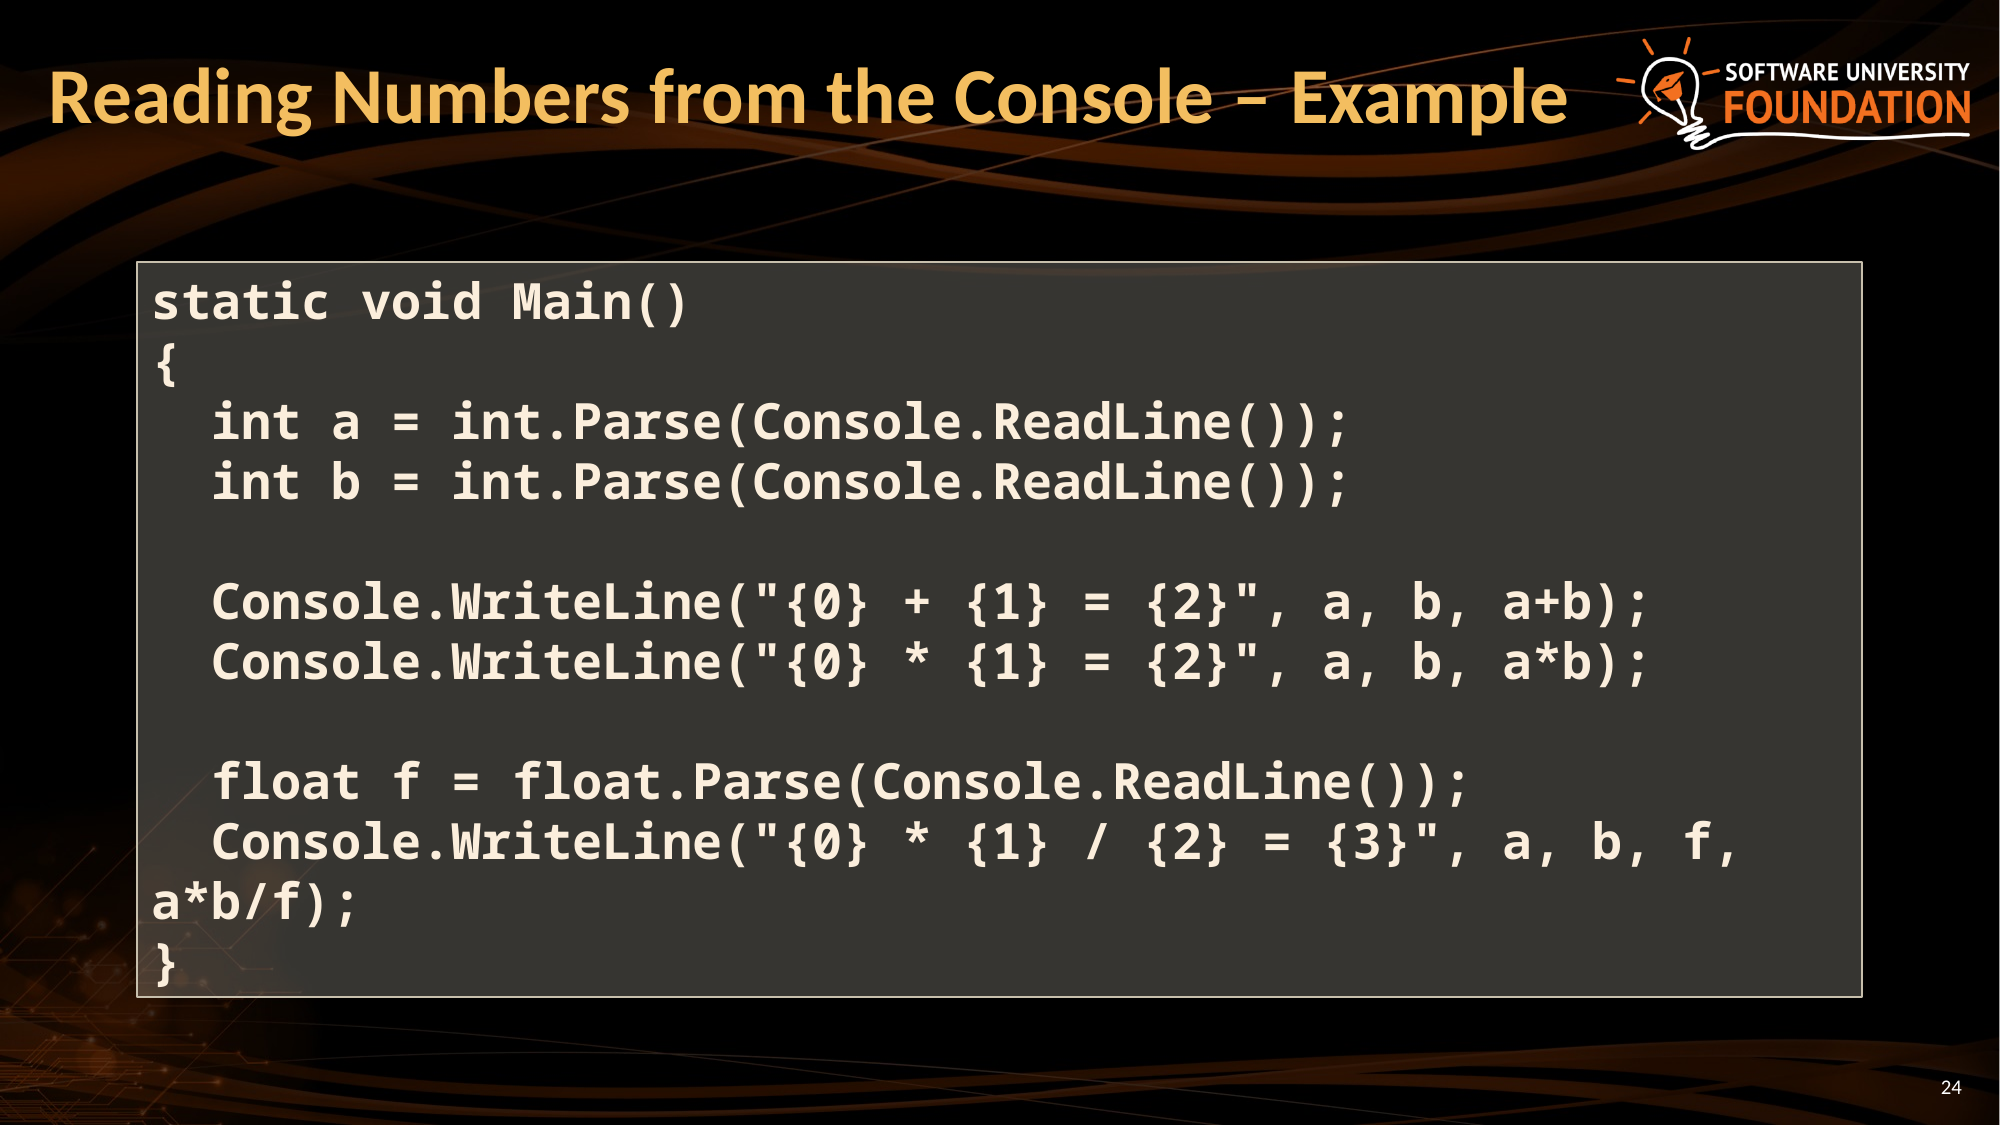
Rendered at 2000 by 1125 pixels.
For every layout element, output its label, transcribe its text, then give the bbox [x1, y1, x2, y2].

slide_number 24 [1897, 1070, 1968, 1103]
text_box static void Main() { int a = int.Parse(Console.ReadLine()); int b = int.Parse(Console.ReadLine()); Console.WriteLine("{0} + {1} = {2}", a, b, a+b); Console.WriteLine("{0} * {1} = {2}", a, b, a*b); float f = float.Parse(Console.ReadLine()); Console.WriteLine("{0} * {1} / {2} = {3}", a, b, f, a*b/f); } [137, 262, 1863, 998]
title Reading Numbers from the Console – Example [30, 6, 1602, 189]
picture [0, 0, 2000, 1125]
